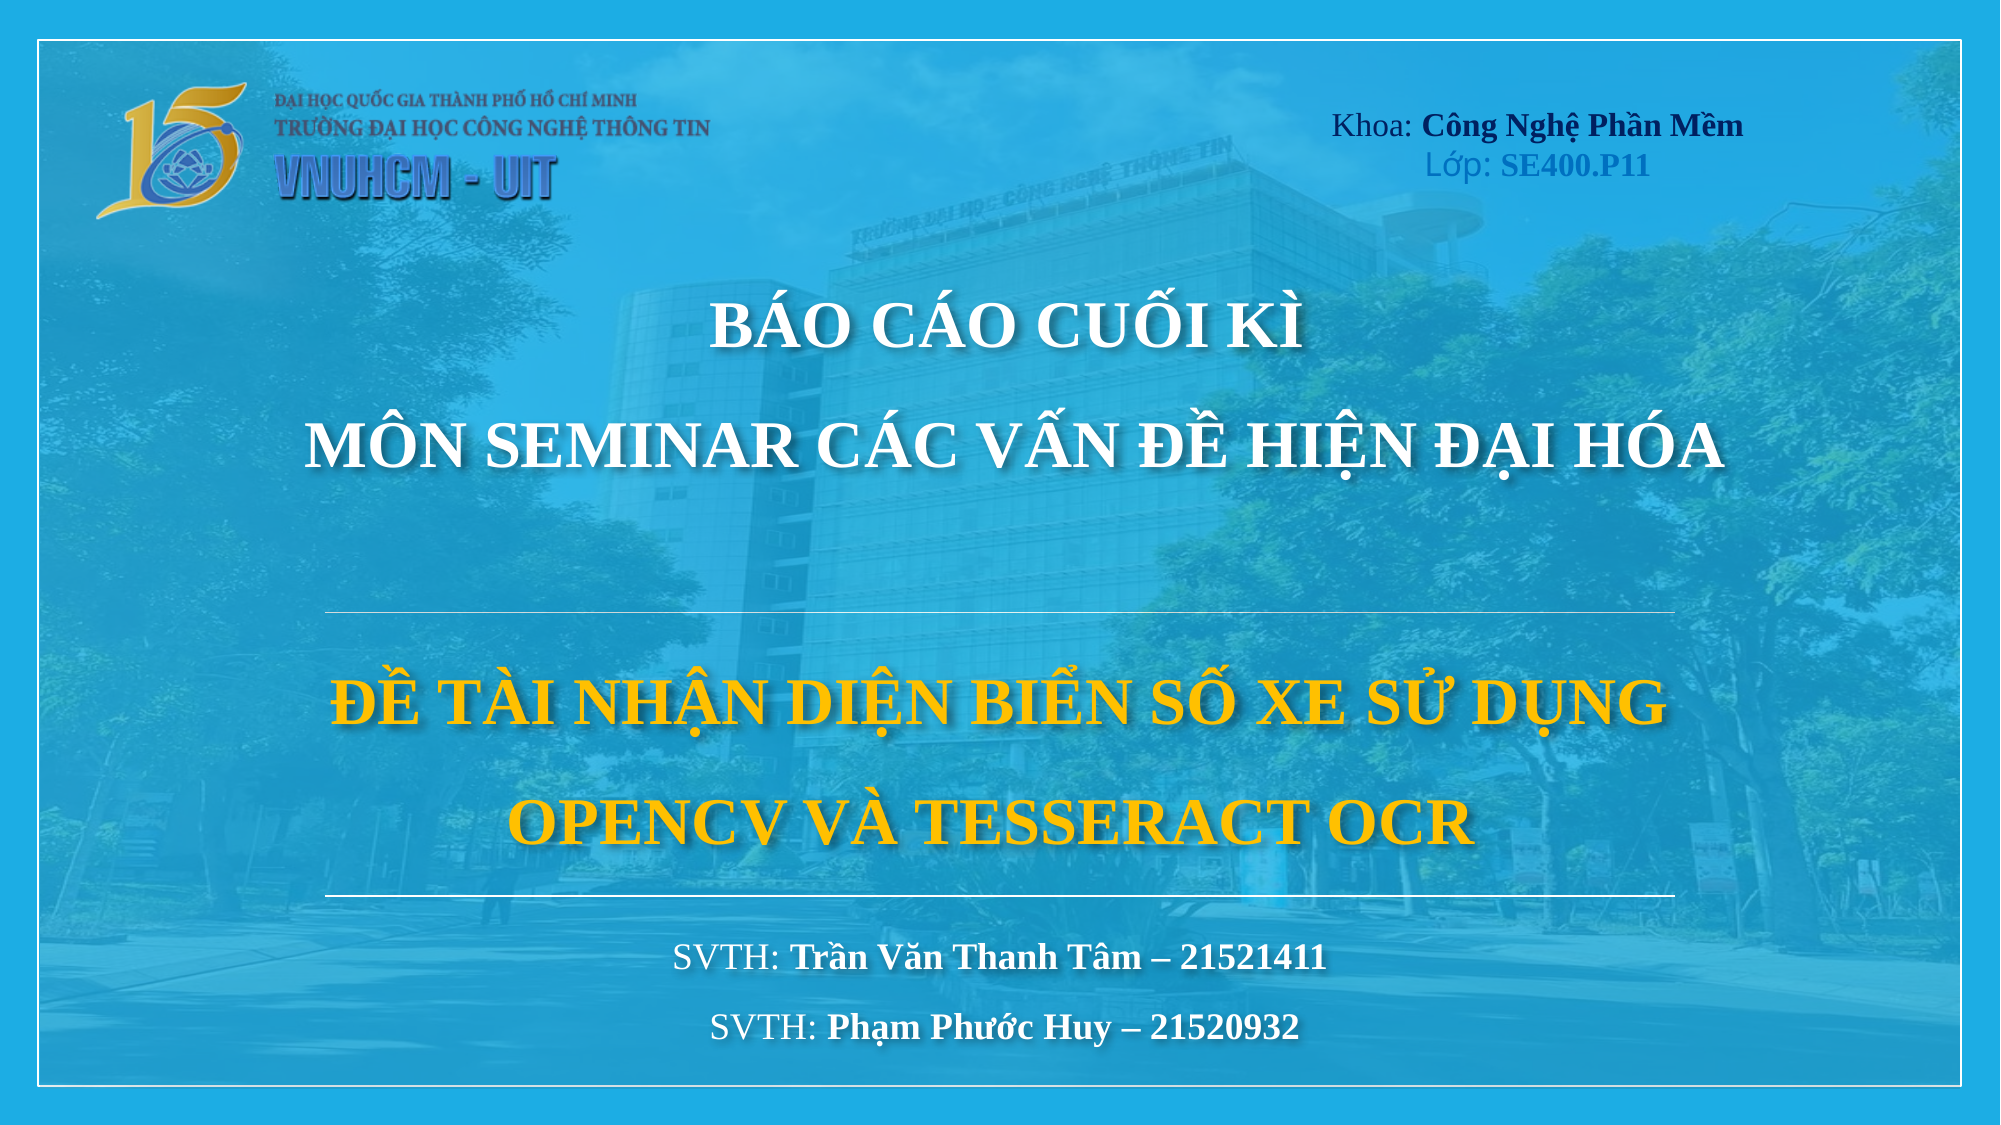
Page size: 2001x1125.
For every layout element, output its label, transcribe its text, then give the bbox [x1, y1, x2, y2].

title Đề tài nhận diện biển số xe sử dụng Opencv và Tesseract ocr [182, 648, 1818, 866]
subtitle SVTH: Trần Văn Thanh Tâm – 21521411 SVTH: Phạm Phước Huy – 21520932 [263, 930, 1737, 1084]
picture [95, 56, 728, 232]
text_box Khoa: Công Nghệ Phần Mềm Lớp: SE400.P11 [1195, 95, 1881, 191]
text_box BÁO CÁO CUỐI kì môn Seminar các vấn đề hiện đại hóa [198, 259, 1833, 488]
